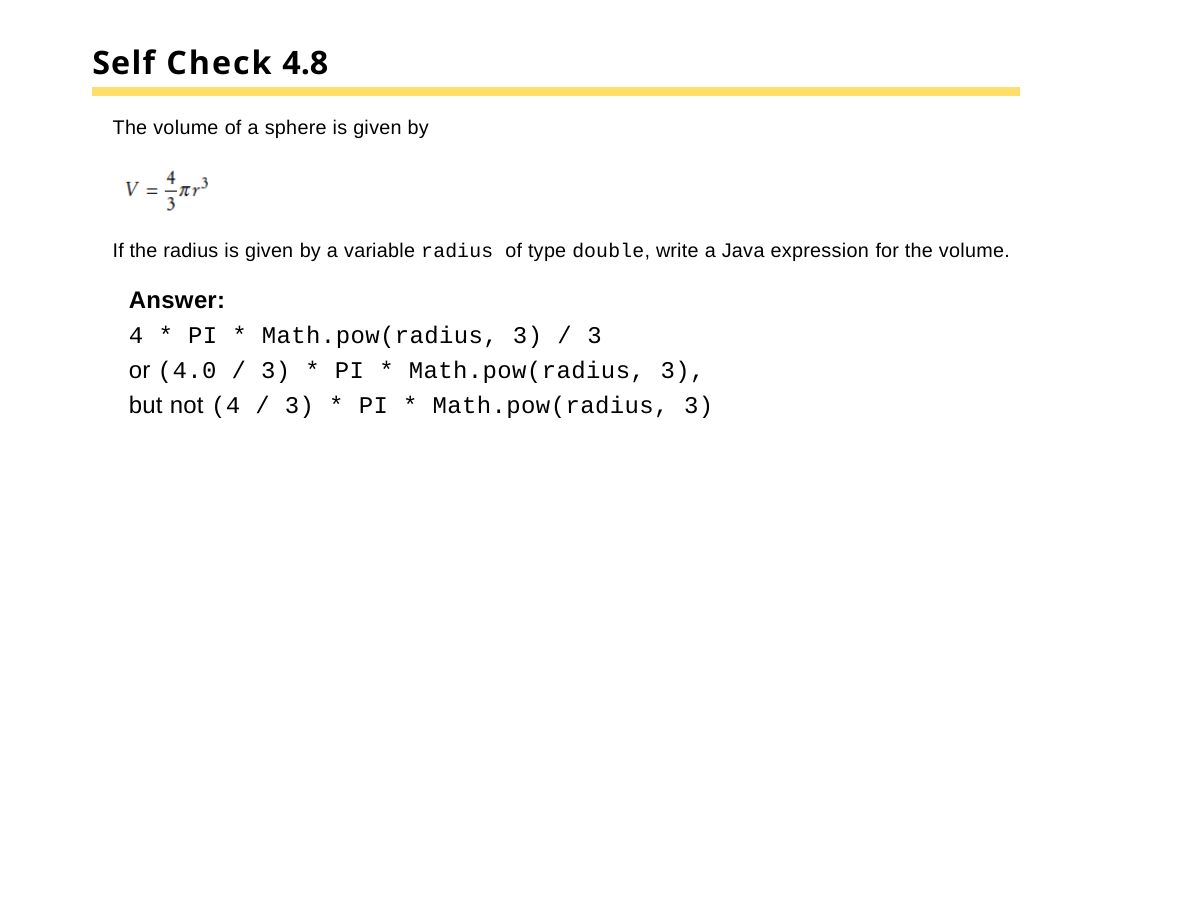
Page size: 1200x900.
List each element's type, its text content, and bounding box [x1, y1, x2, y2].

text_box The volume of a sphere is given by [110, 114, 432, 139]
title Self Check 4.8 [90, 42, 1110, 193]
text_box [113, 161, 219, 218]
text_box If the radius is given by a variable radius of type double, write a Java expression for the volume. Answer: 4 * PI * Math.pow(radius, 3) / 3 or (4.0 / 3) * PI * Math.pow(radius, 3), but not (4 / 3) * PI * Math.pow(radius, 3) [110, 237, 1011, 443]
